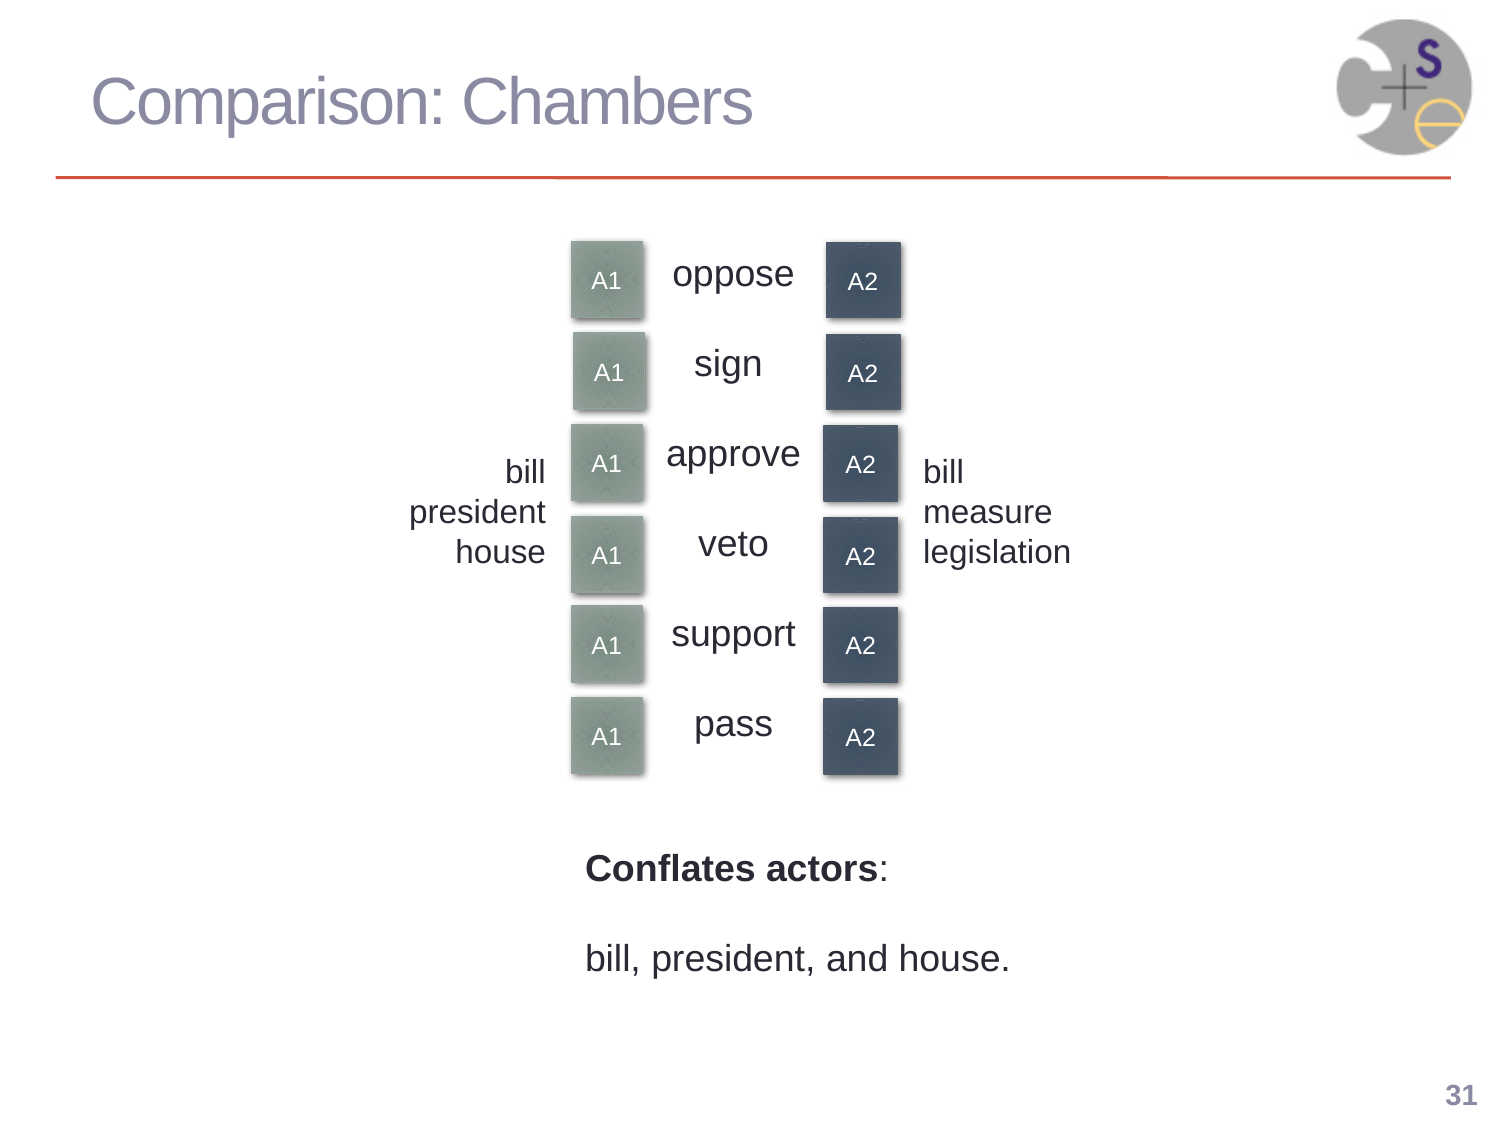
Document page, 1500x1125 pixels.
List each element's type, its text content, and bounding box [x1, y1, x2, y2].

title Comparison: Chambers [75, 16, 1425, 179]
slide_number 31 [1404, 1066, 1493, 1121]
text_box Conflates actors: bill, president, and house. [568, 834, 1287, 1025]
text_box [375, 241, 1091, 803]
picture [1316, 2, 1500, 173]
